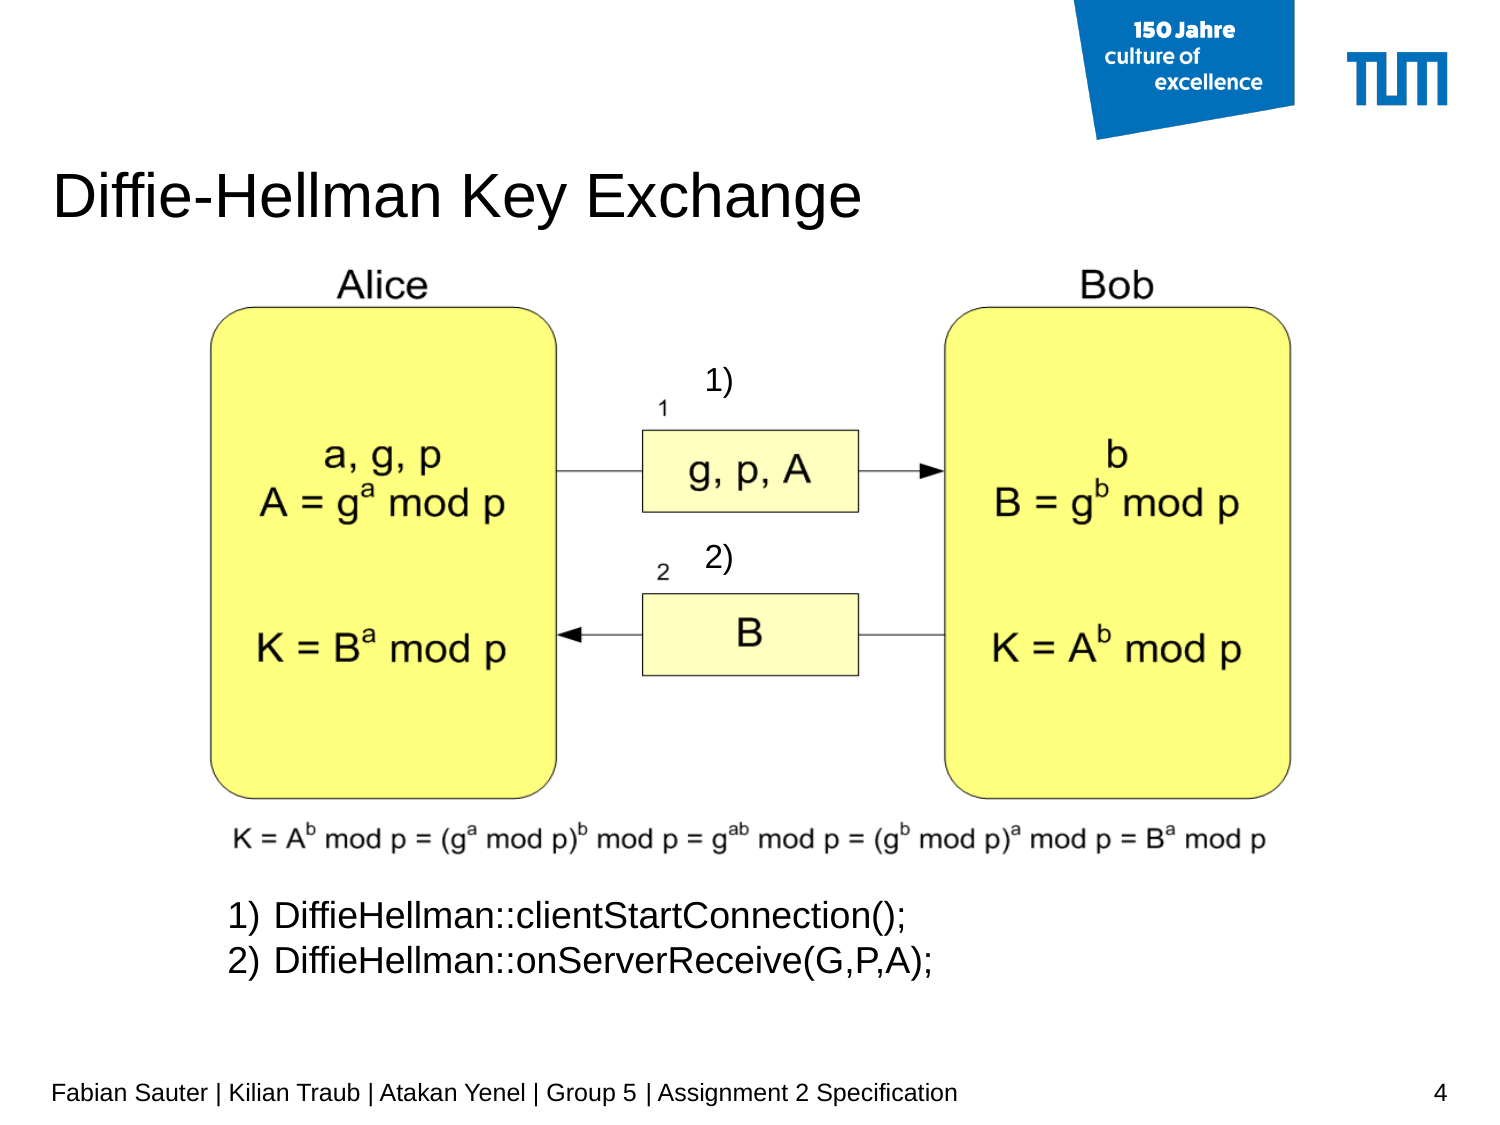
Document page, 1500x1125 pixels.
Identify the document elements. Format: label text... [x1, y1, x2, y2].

footer Fabian Sauter | Kilian Traub | Atakan Yenel | Group 5 | Assignment 2 Specification [51, 1061, 1112, 1122]
picture [1069, 0, 1500, 158]
text_box DiffieHellman::clientStartConnection(); DiffieHellman::onServerReceive(G,P,A); [218, 882, 1500, 989]
slide_number 4 [1112, 1061, 1448, 1122]
picture [176, 233, 1324, 886]
title Diffie-Hellman Key Exchange [52, 162, 1449, 231]
